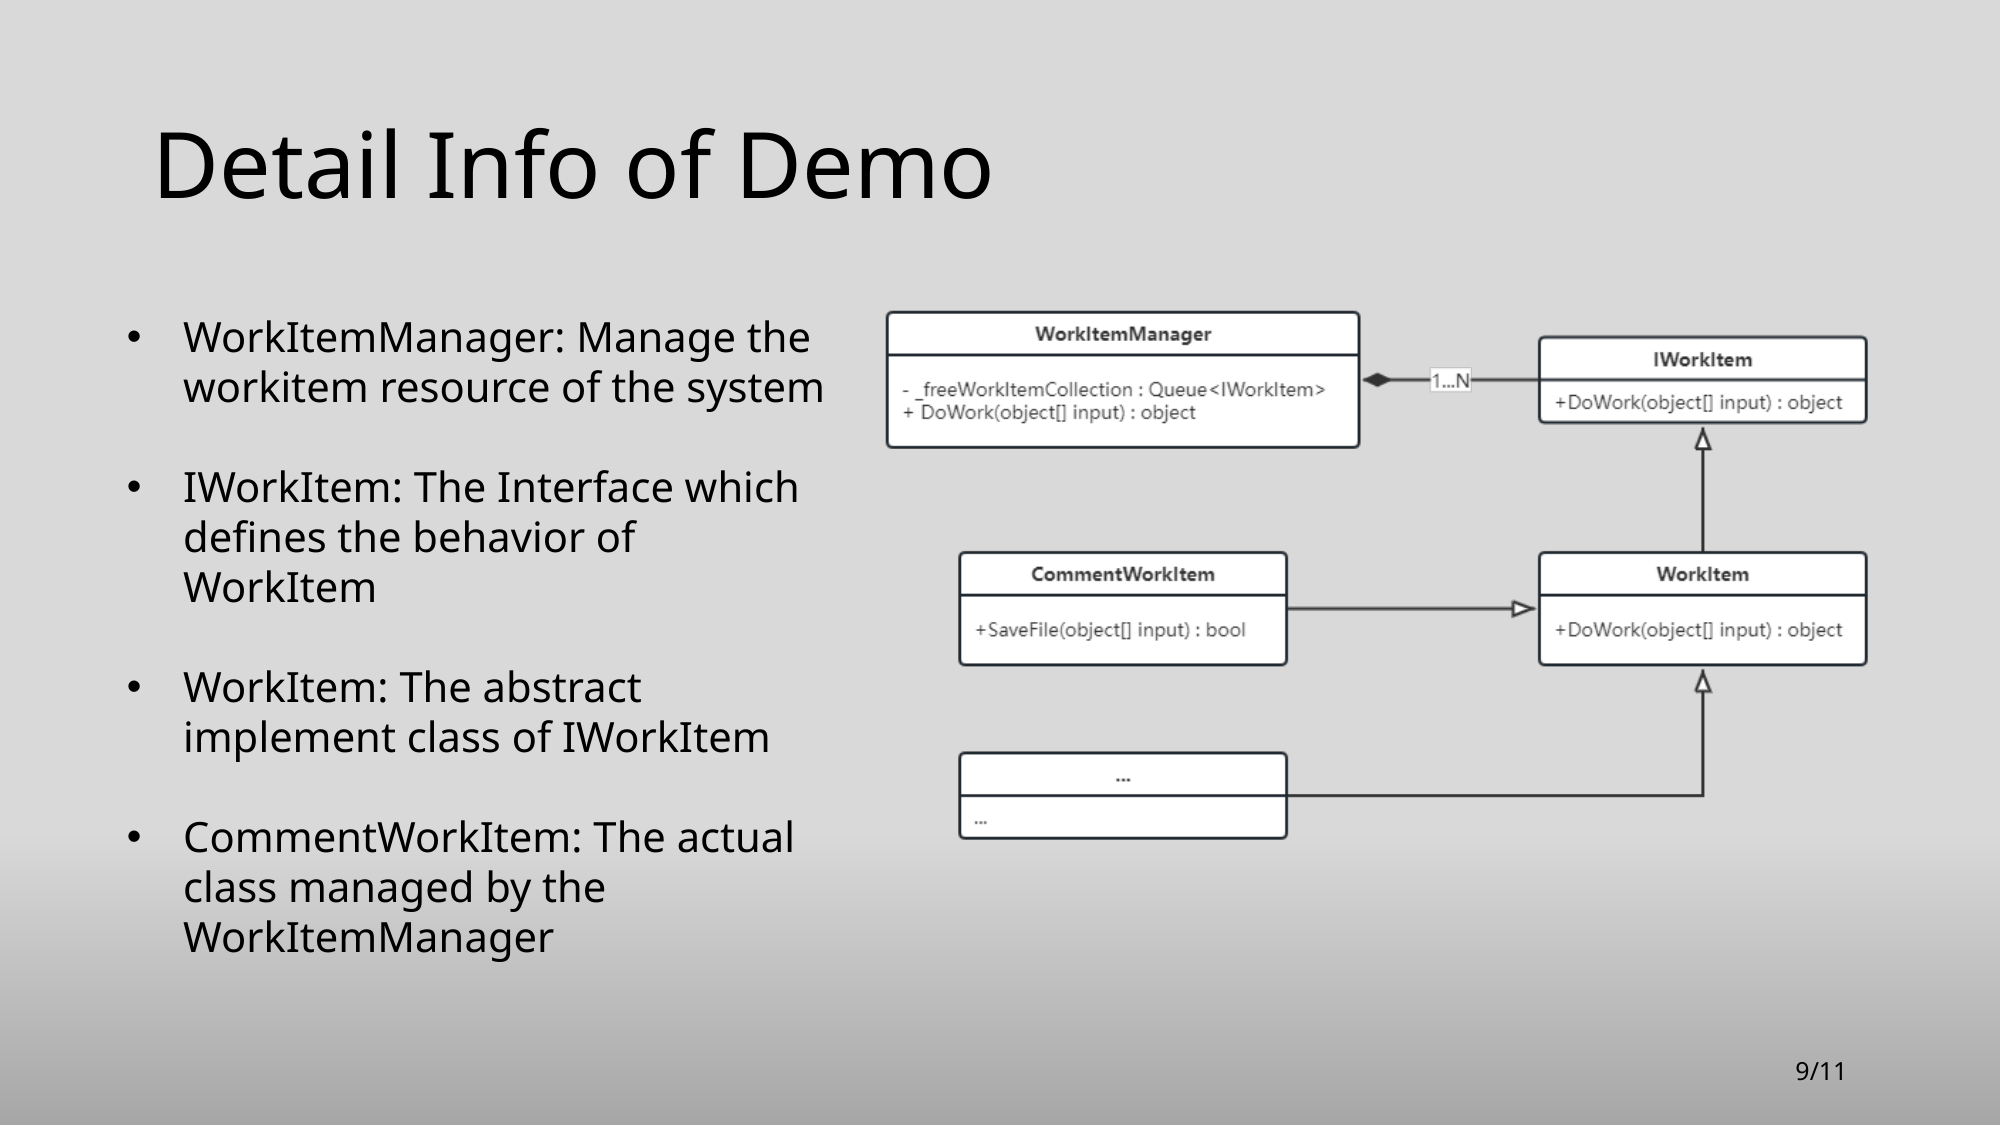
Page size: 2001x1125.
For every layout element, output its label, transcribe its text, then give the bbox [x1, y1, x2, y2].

slide_number 9/11 [1412, 1042, 1863, 1103]
text_box WorkItemManager: Manage the workitem resource of the system IWorkItem: The Interface which defines the behavior of WorkItem WorkItem: The abstract implement class of IWorkItem CommentWorkItem: The actual class managed by the WorkItemManager [112, 303, 853, 969]
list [852, 277, 1903, 874]
title Detail Info of Demo [137, 59, 1863, 278]
